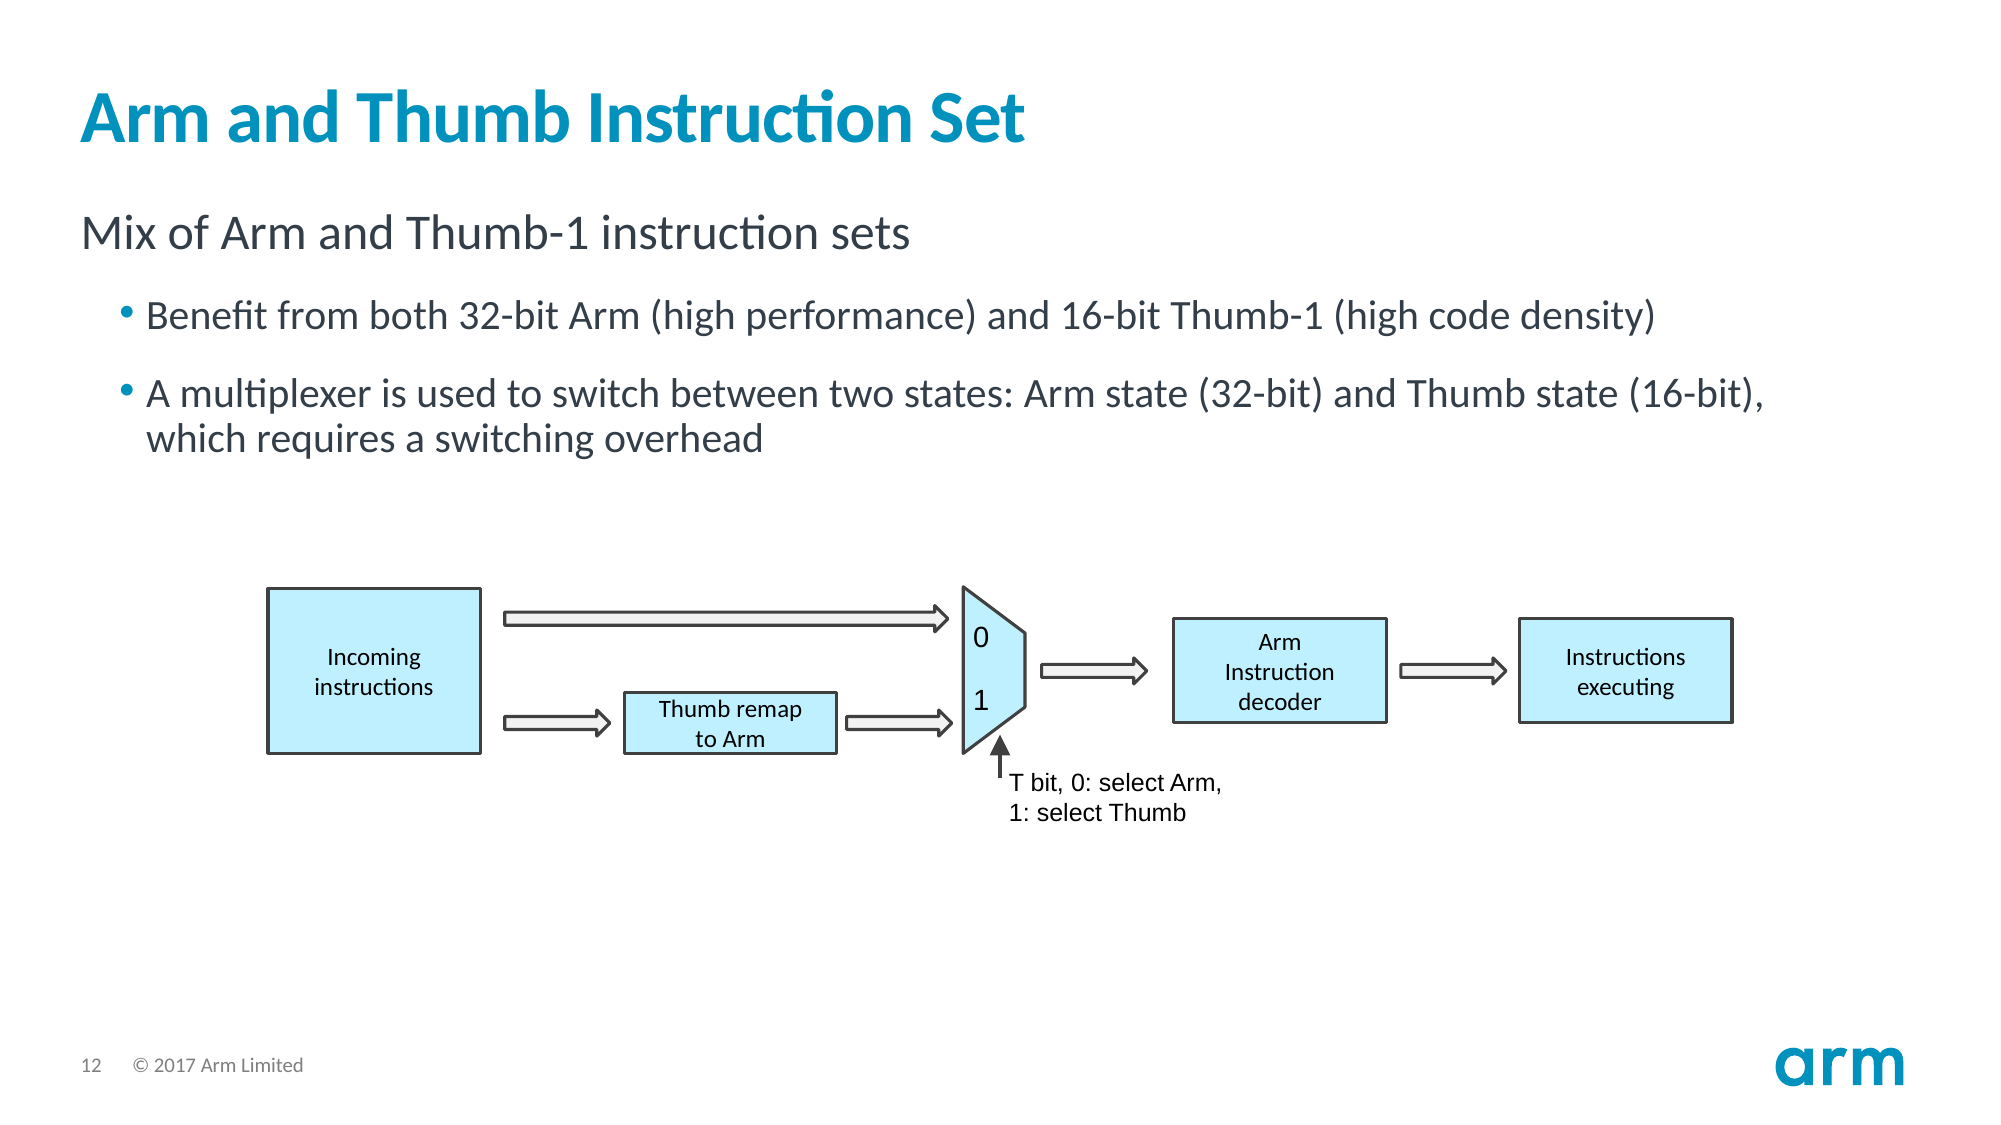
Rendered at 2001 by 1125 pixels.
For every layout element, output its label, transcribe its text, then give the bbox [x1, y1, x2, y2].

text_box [267, 586, 1733, 836]
title Arm and Thumb Instruction Set [80, 48, 1915, 158]
list Mix of Arm and Thumb-1 instruction sets Benefit from both 32-bit Arm (high performance) and 16-bit Thumb-1 (high code density) A multiplexer is used to switch between two states: Arm state (32-bit) and Thumb state (16-bit), which requires a switching overhead [80, 205, 1869, 465]
